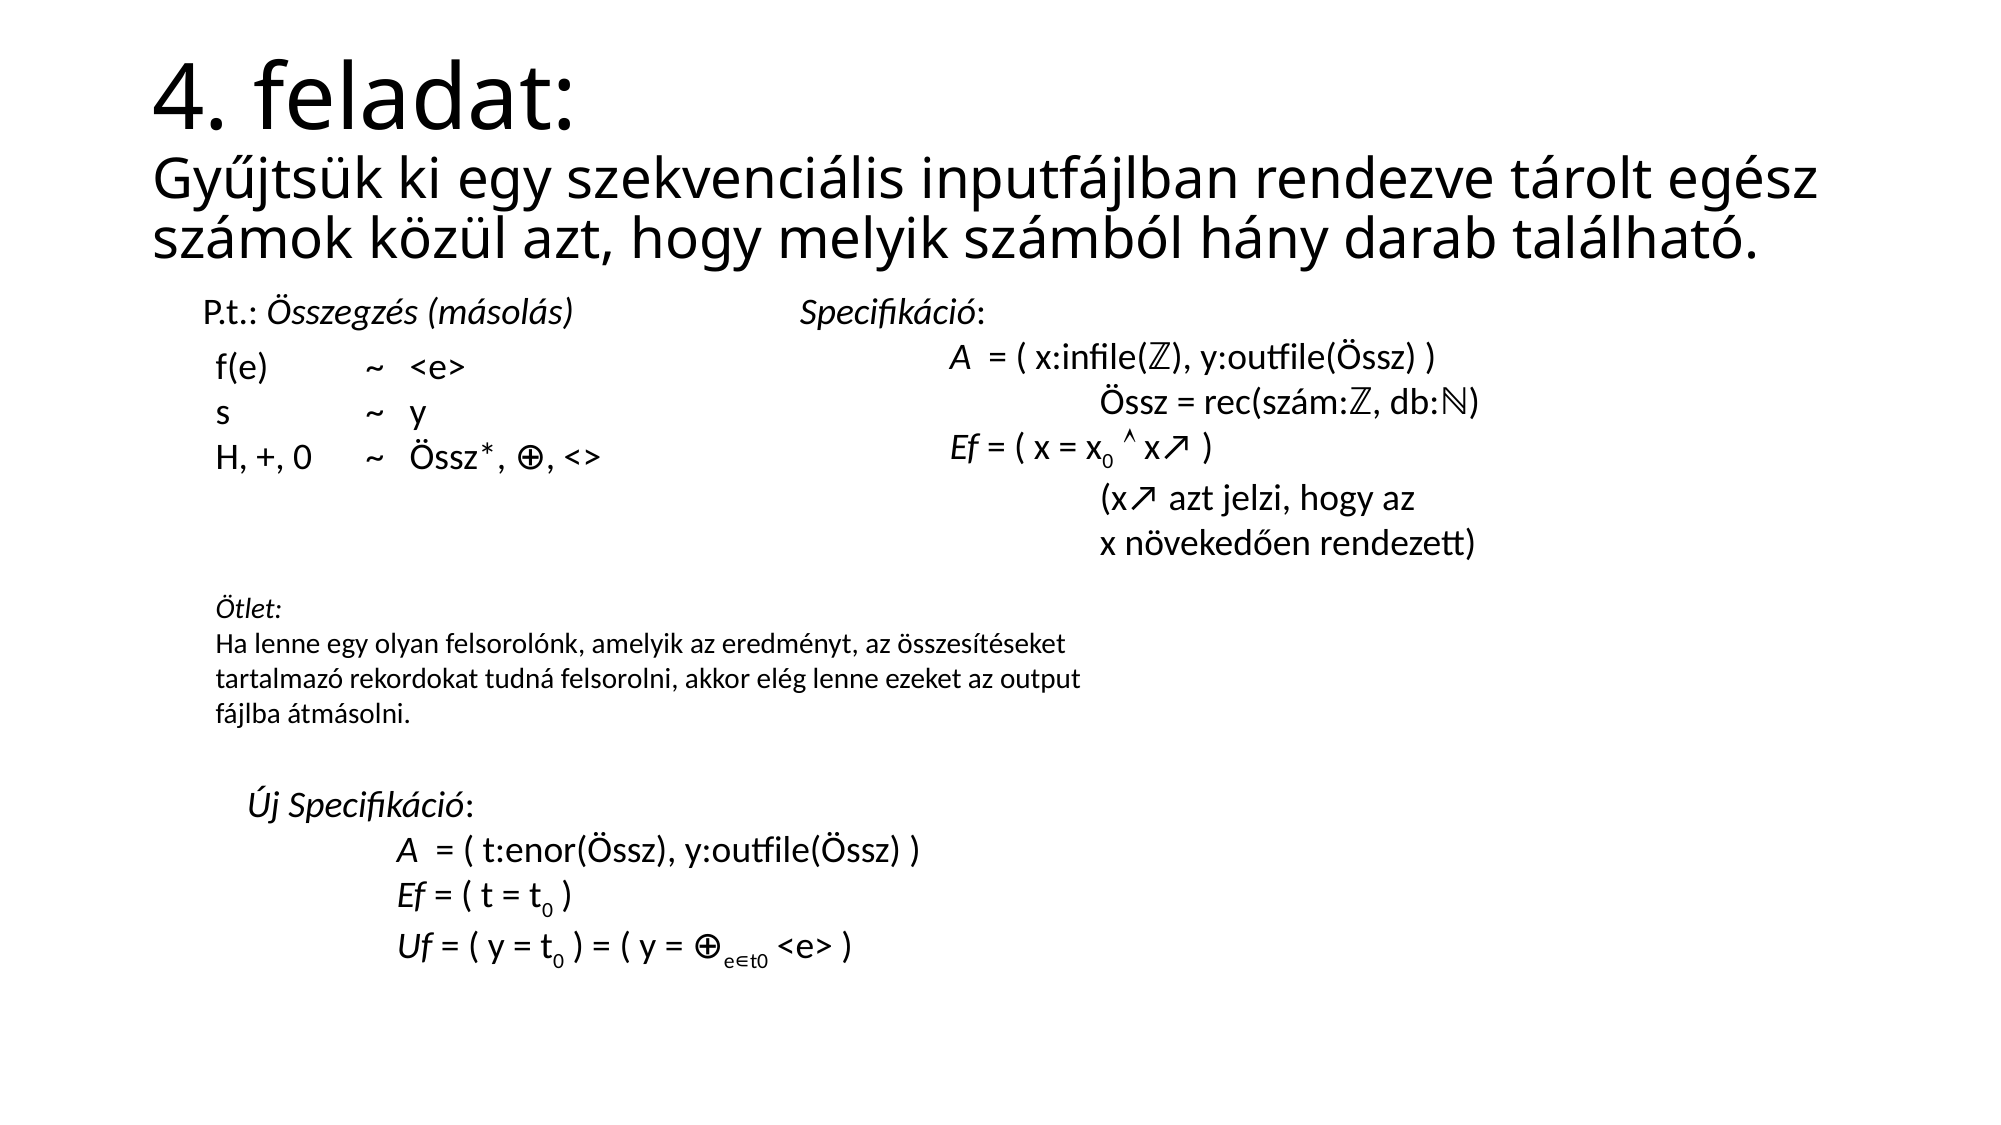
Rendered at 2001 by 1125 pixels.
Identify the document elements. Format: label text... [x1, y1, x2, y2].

text_box Új Specifikáció: A = ( t:enor(Össz), y:outfile(Össz) ) Ef = ( t = t0 ) Uf = ( y = t0 ) = ( y = ⊕e∊t0 <e> ) [232, 772, 1080, 980]
text_box Ötlet: Ha lenne egy olyan felsorolónk, amelyik az eredményt, az összesítéseket tartalmazó rekordokat tudná felsorolni, akkor elég lenne ezeket az output fájlba átmásolni. [200, 582, 1112, 737]
text_box P.t.: Összegzés (másolás) [188, 279, 752, 339]
title 4. feladat: Gyűjtsük ki egy szekvenciális inputfájlban rendezve tárolt egész számok közül azt, hogy melyik számból hány darab található. [137, 34, 1863, 401]
text_box f(e) ~ <e> s ~ y H, +, 0 ~ Össz*, ⊕, <> [200, 334, 784, 485]
text_box Specifikáció: A = ( x:infile(ℤ), y:outfile(Össz) ) Össz = rec(szám:ℤ, db:ℕ) Ef = ( x = x0  x↗ ) (x↗ azt jelzi, hogy az x növekedően rendezett) [784, 279, 1538, 571]
